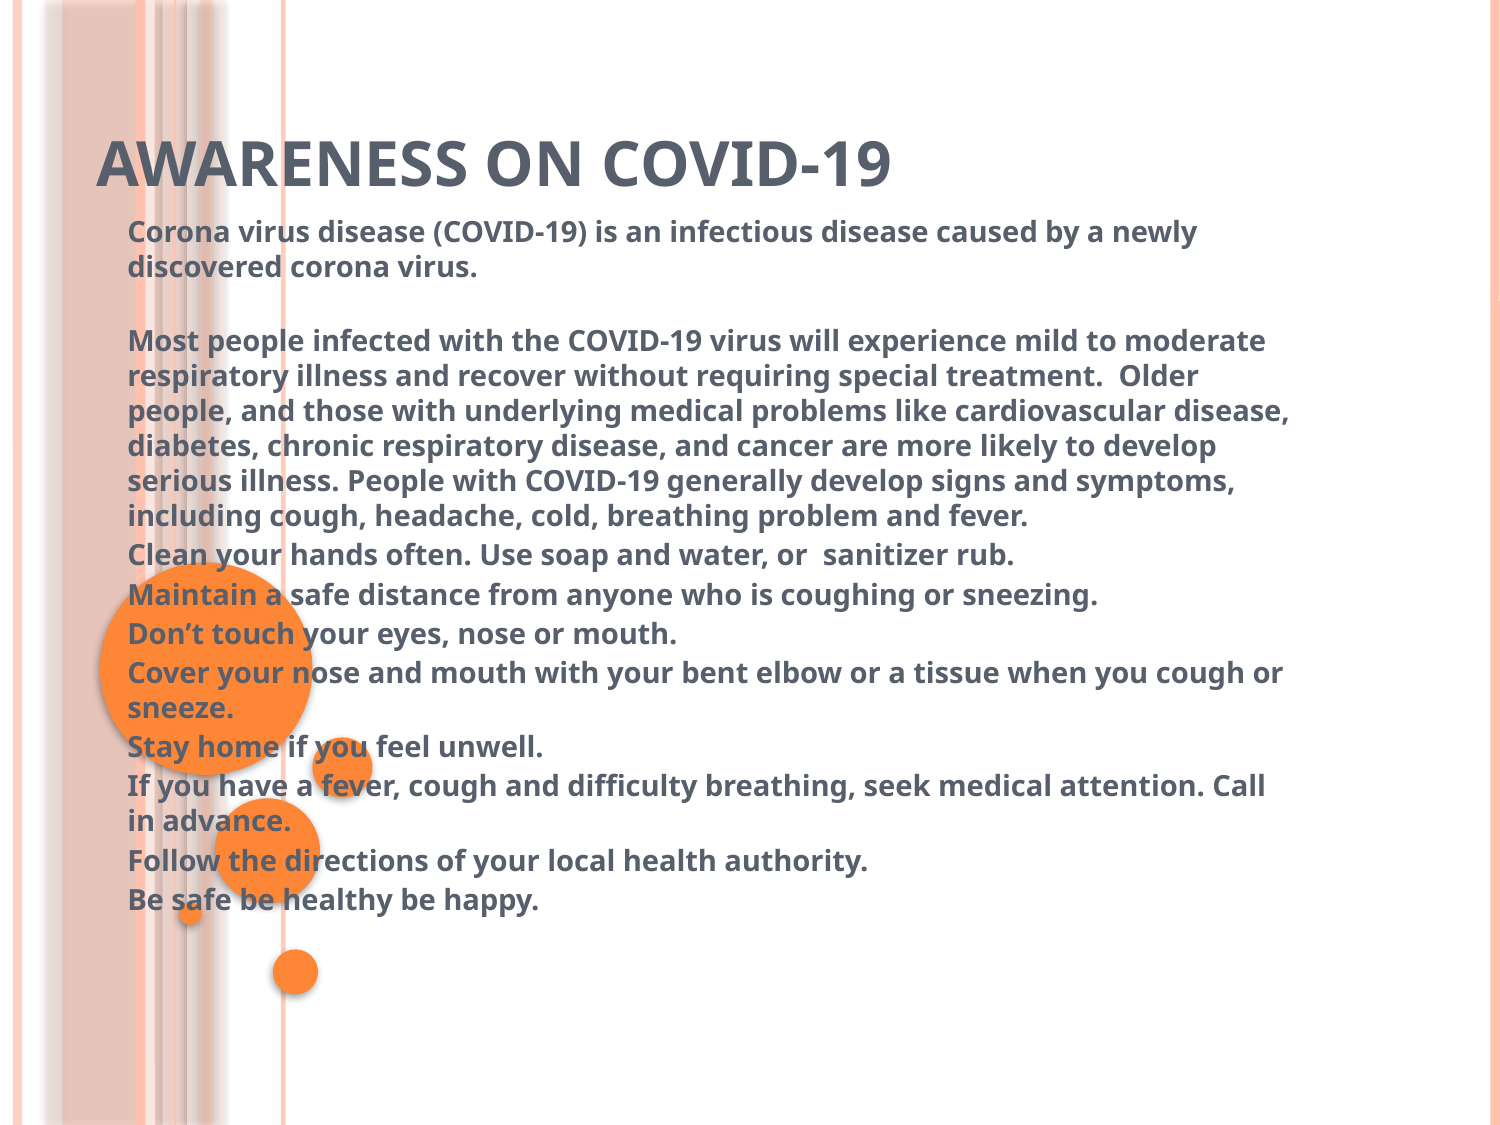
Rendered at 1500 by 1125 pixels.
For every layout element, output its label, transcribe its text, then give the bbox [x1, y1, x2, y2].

title Awareness on covid-19 [81, 75, 1419, 207]
subtitle Corona virus disease (COVID-19) is an infectious disease caused by a newly discovered corona virus. Most people infected with the COVID-19 virus will experience mild to moderate respiratory illness and recover without requiring special treatment. Older people, and those with underlying medical problems like cardiovascular disease, diabetes, chronic respiratory disease, and cancer are more likely to develop serious illness. People with COVID-19 generally develop signs and symptoms, including cough, headache, cold, breathing problem and fever. Clean your hands often. Use soap and water, or sanitizer rub. Maintain a safe distance from anyone who is coughing or sneezing. Don’t touch your eyes, nose or mouth. Cover your nose and mouth with your bent elbow or a tissue when you cough or sneeze. Stay home if you feel unwell. If you have a fever, cough and difficulty breathing, seek medical attention. Call in advance. Follow the directions of your local health authority. Be safe be healthy be happy. [112, 206, 1313, 1013]
